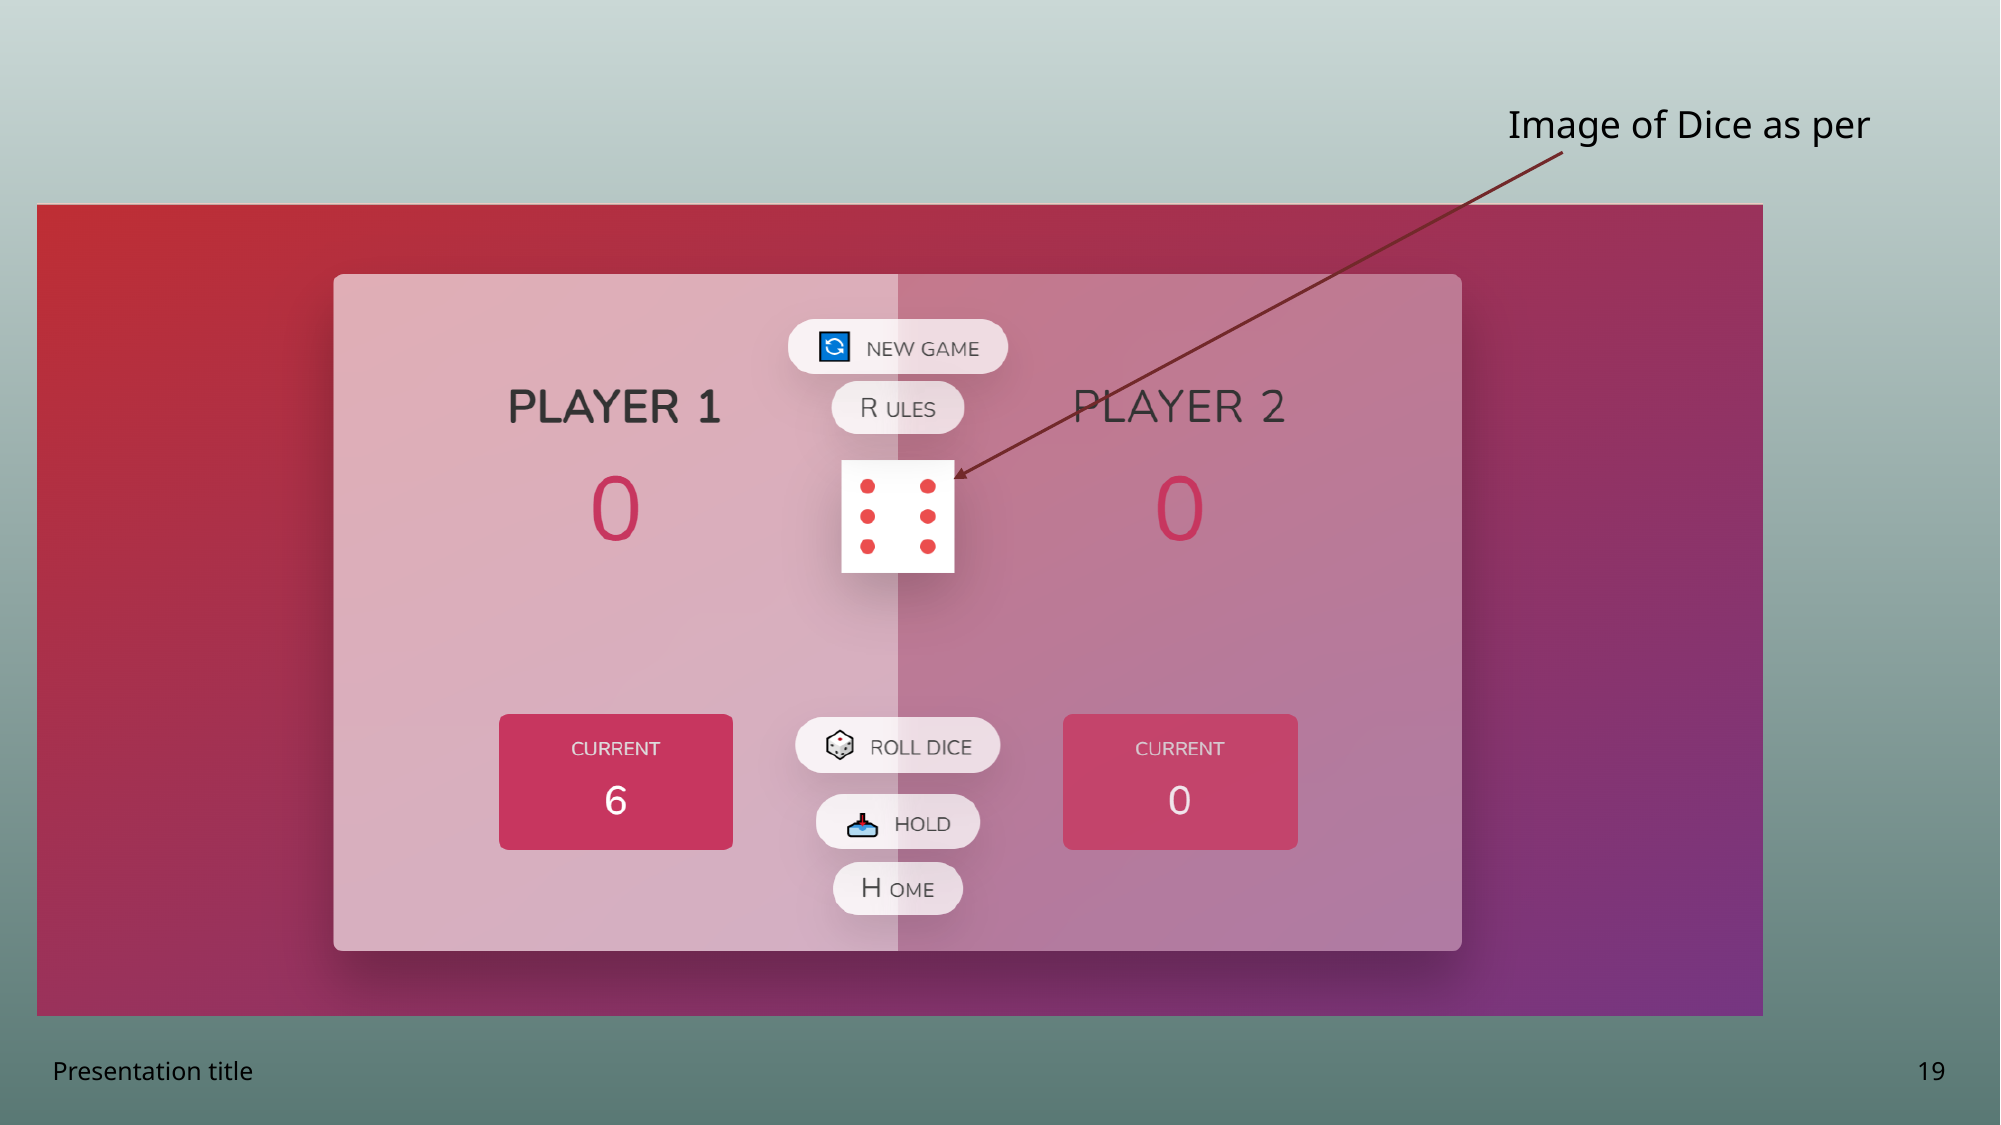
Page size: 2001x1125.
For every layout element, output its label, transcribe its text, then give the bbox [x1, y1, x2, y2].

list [37, 203, 1763, 1016]
text_box Image of Dice as per [1493, 93, 1886, 154]
footer Presentation title [37, 1042, 713, 1103]
slide_number 19 [1510, 1042, 1961, 1103]
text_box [953, 152, 1563, 480]
